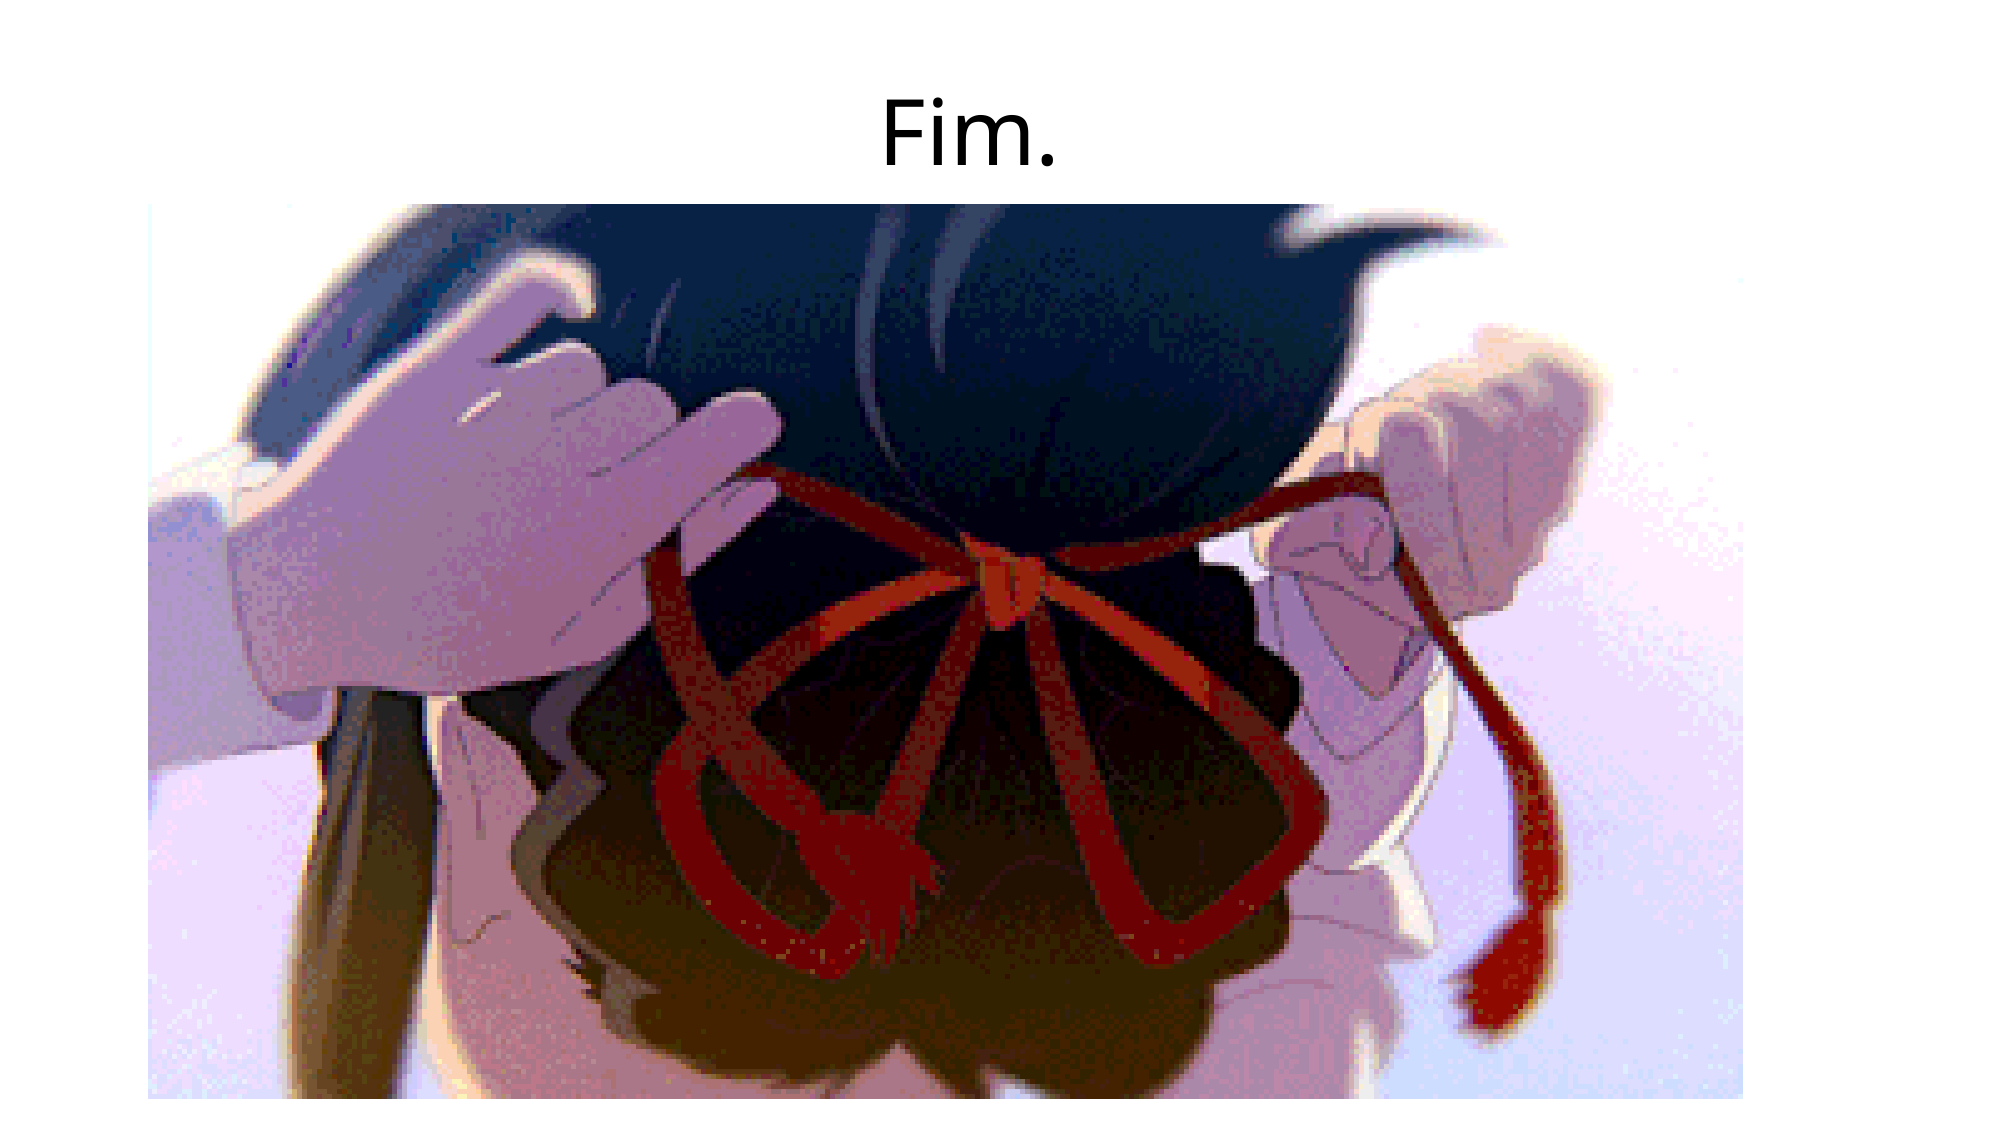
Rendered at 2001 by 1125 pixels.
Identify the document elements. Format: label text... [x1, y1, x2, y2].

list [148, 204, 1743, 1099]
title Fim. [863, 26, 2000, 245]
